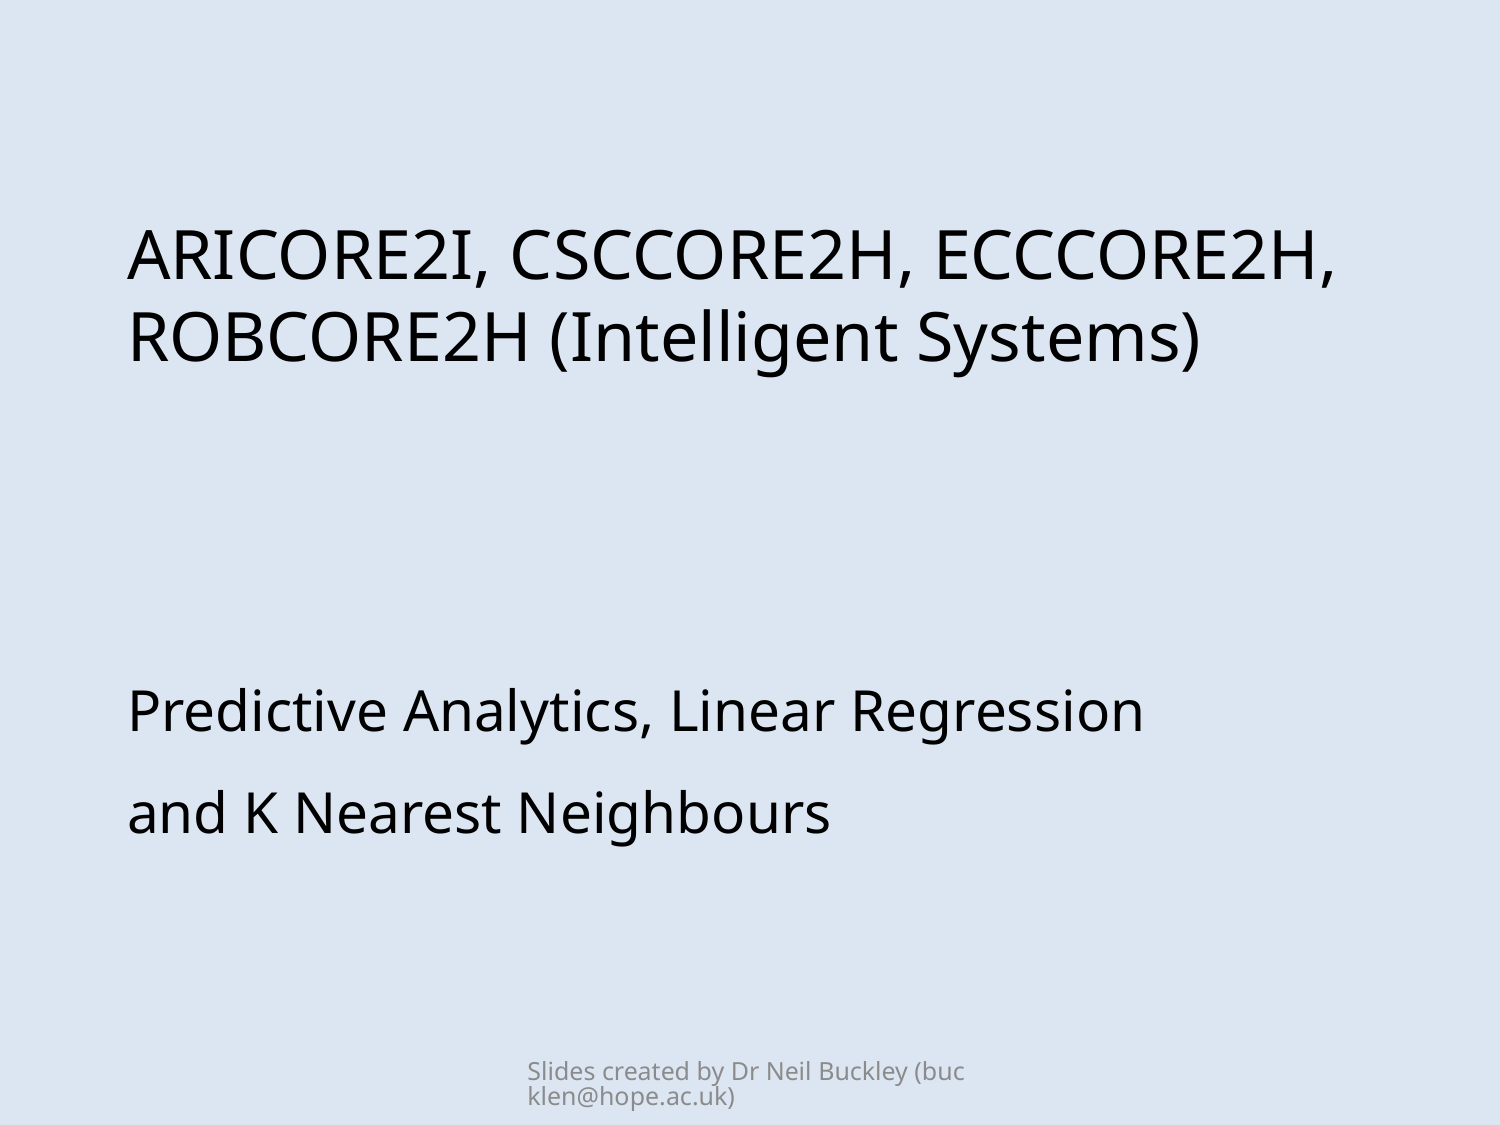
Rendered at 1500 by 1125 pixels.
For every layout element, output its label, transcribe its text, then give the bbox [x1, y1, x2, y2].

footer Slides created by Dr Neil Buckley (bucklen@hope.ac.uk) [512, 1042, 988, 1103]
title ARICORE2I, CSCCORE2H, ECCCORE2H, ROBCORE2H (Intelligent Systems) [112, 172, 1388, 414]
subtitle Predictive Analytics, Linear Regression and K Nearest Neighbours [112, 633, 1163, 921]
